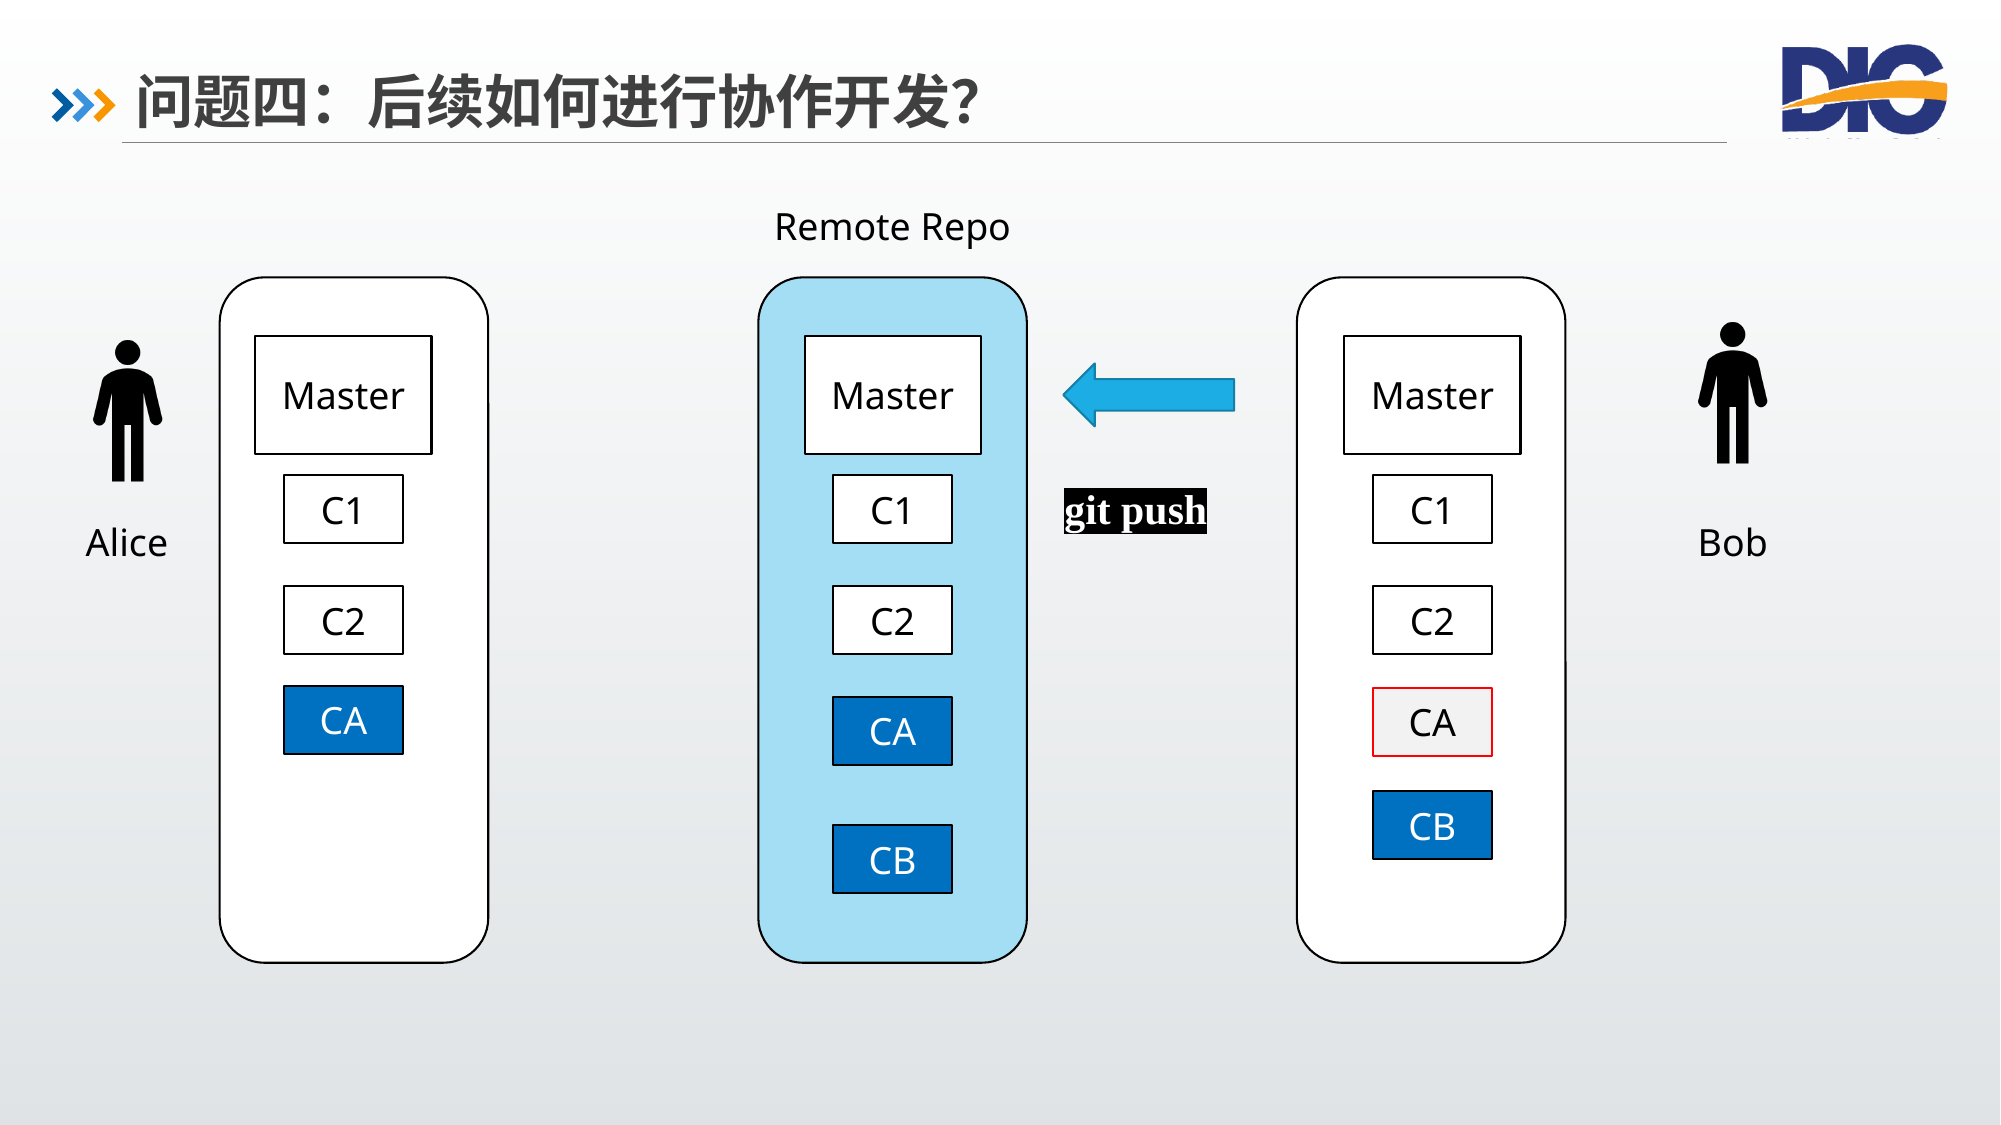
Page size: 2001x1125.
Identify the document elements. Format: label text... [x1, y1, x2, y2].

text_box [219, 277, 1566, 963]
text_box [1344, 335, 1521, 654]
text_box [804, 335, 981, 654]
picture [1885, 17, 1949, 139]
text_box Remote Repo [758, 195, 1027, 256]
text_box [255, 335, 432, 654]
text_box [34, 335, 220, 573]
title 问题四：后续如何进行协作开发？ [120, 12, 1885, 144]
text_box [1643, 317, 1822, 573]
